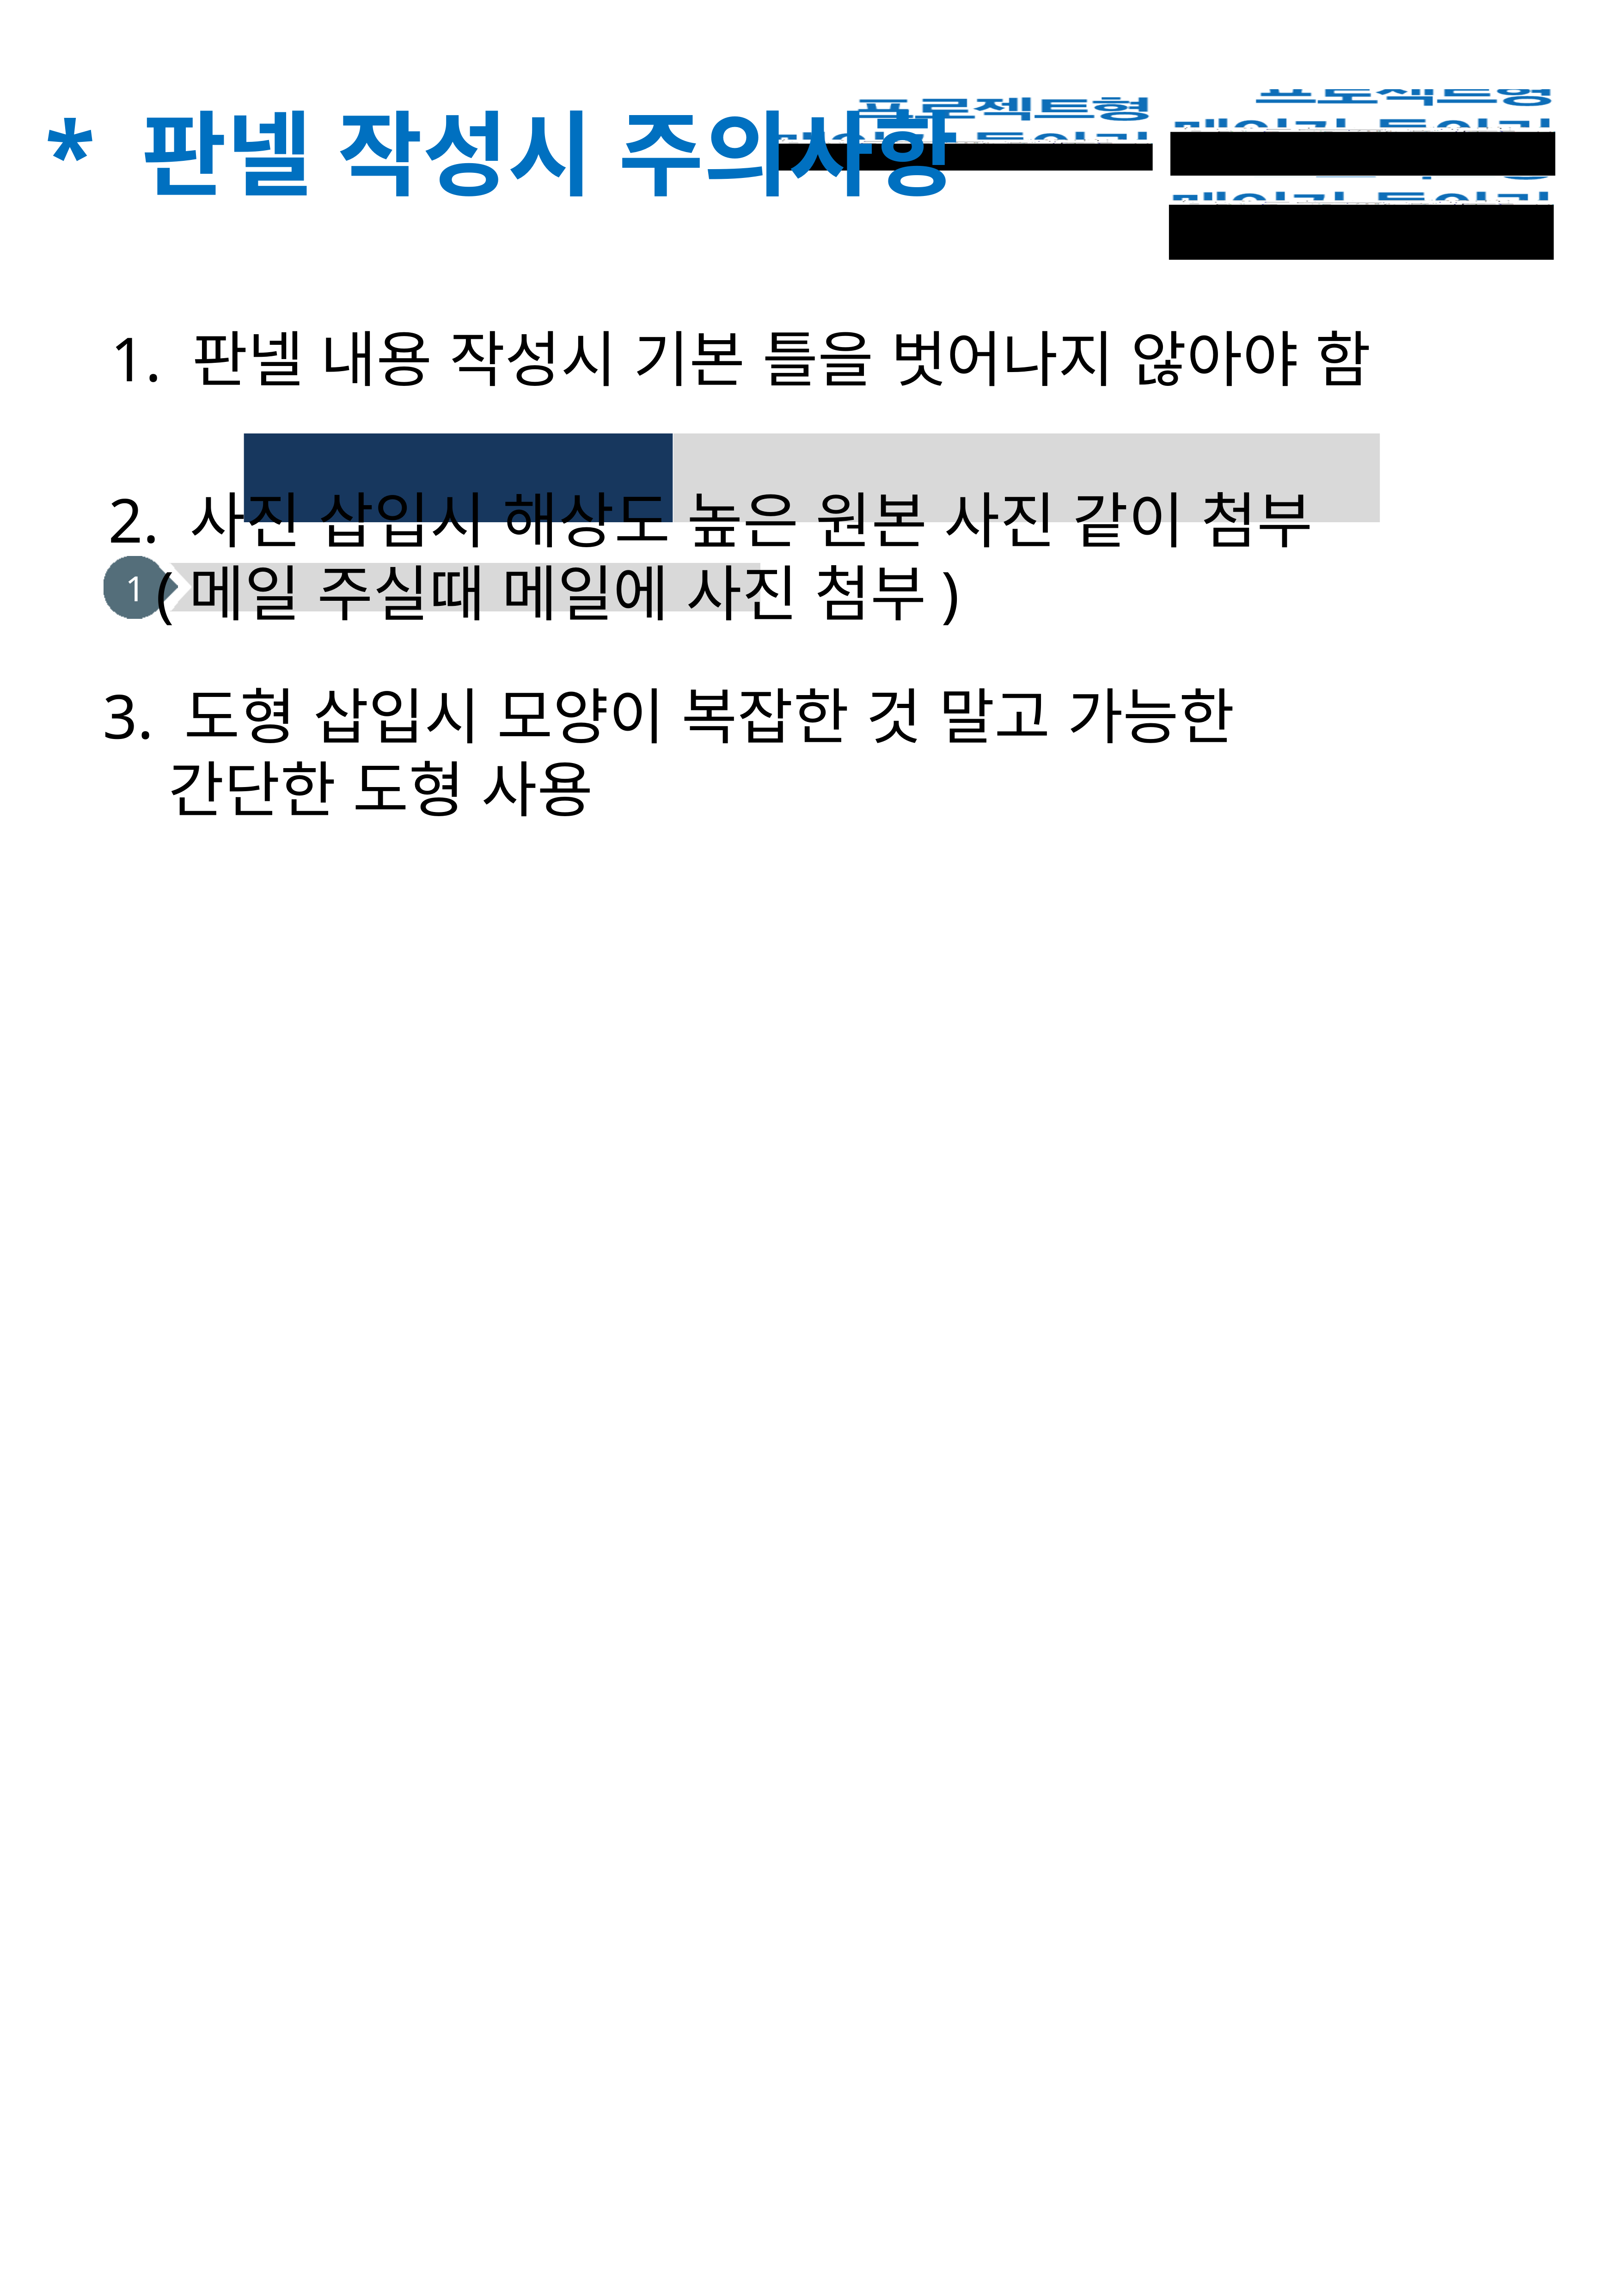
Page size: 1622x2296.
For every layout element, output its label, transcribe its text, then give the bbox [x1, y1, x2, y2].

text_box 3. 도형 삽입시 모양이 복잡한 것 말고 가능한 간단한 도형 사용 [96, 675, 1243, 827]
text_box 1. 판넬 내용 작성시 기본 틀을 벗어나지 않아야 함 [104, 318, 1379, 397]
picture [1169, 177, 1554, 260]
text_box * 판넬 작성시 주의사항 [38, 92, 1262, 211]
picture [1170, 89, 1555, 176]
text_box 2. 사진 삽입시 해상도 높은 원본 사진 같이 첨부 (메일 주실때 메일에 사진 첨부) [101, 479, 1321, 631]
